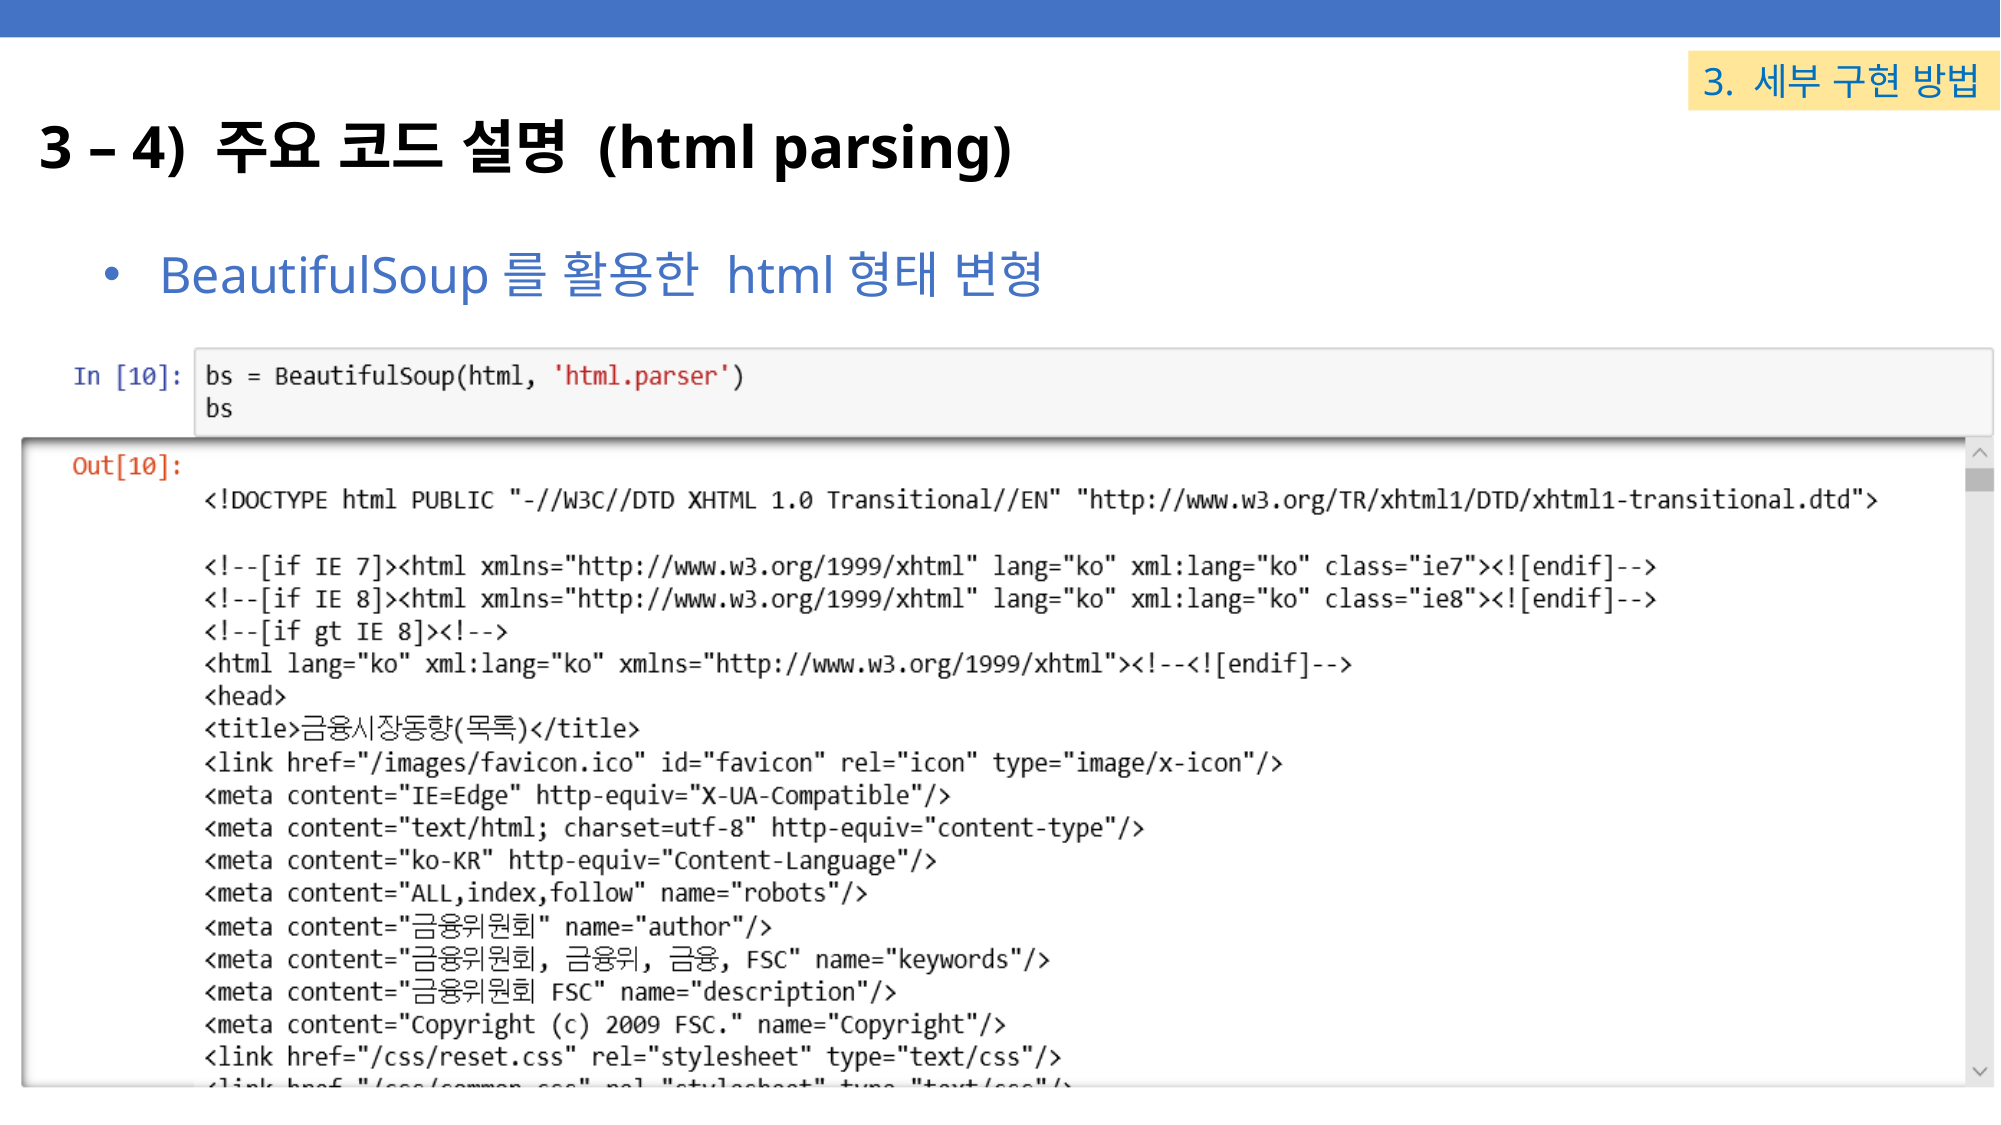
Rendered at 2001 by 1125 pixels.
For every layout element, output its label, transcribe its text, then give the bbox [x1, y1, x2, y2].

text_box 3. 세부 구현 방법 [1688, 50, 2000, 111]
title 3 – 4) 주요 코드 설명 (html parsing) [24, 82, 1965, 217]
picture [0, 340, 2000, 1103]
text_box BeautifulSoup를 활용한 html형태 변형 [88, 235, 1280, 340]
